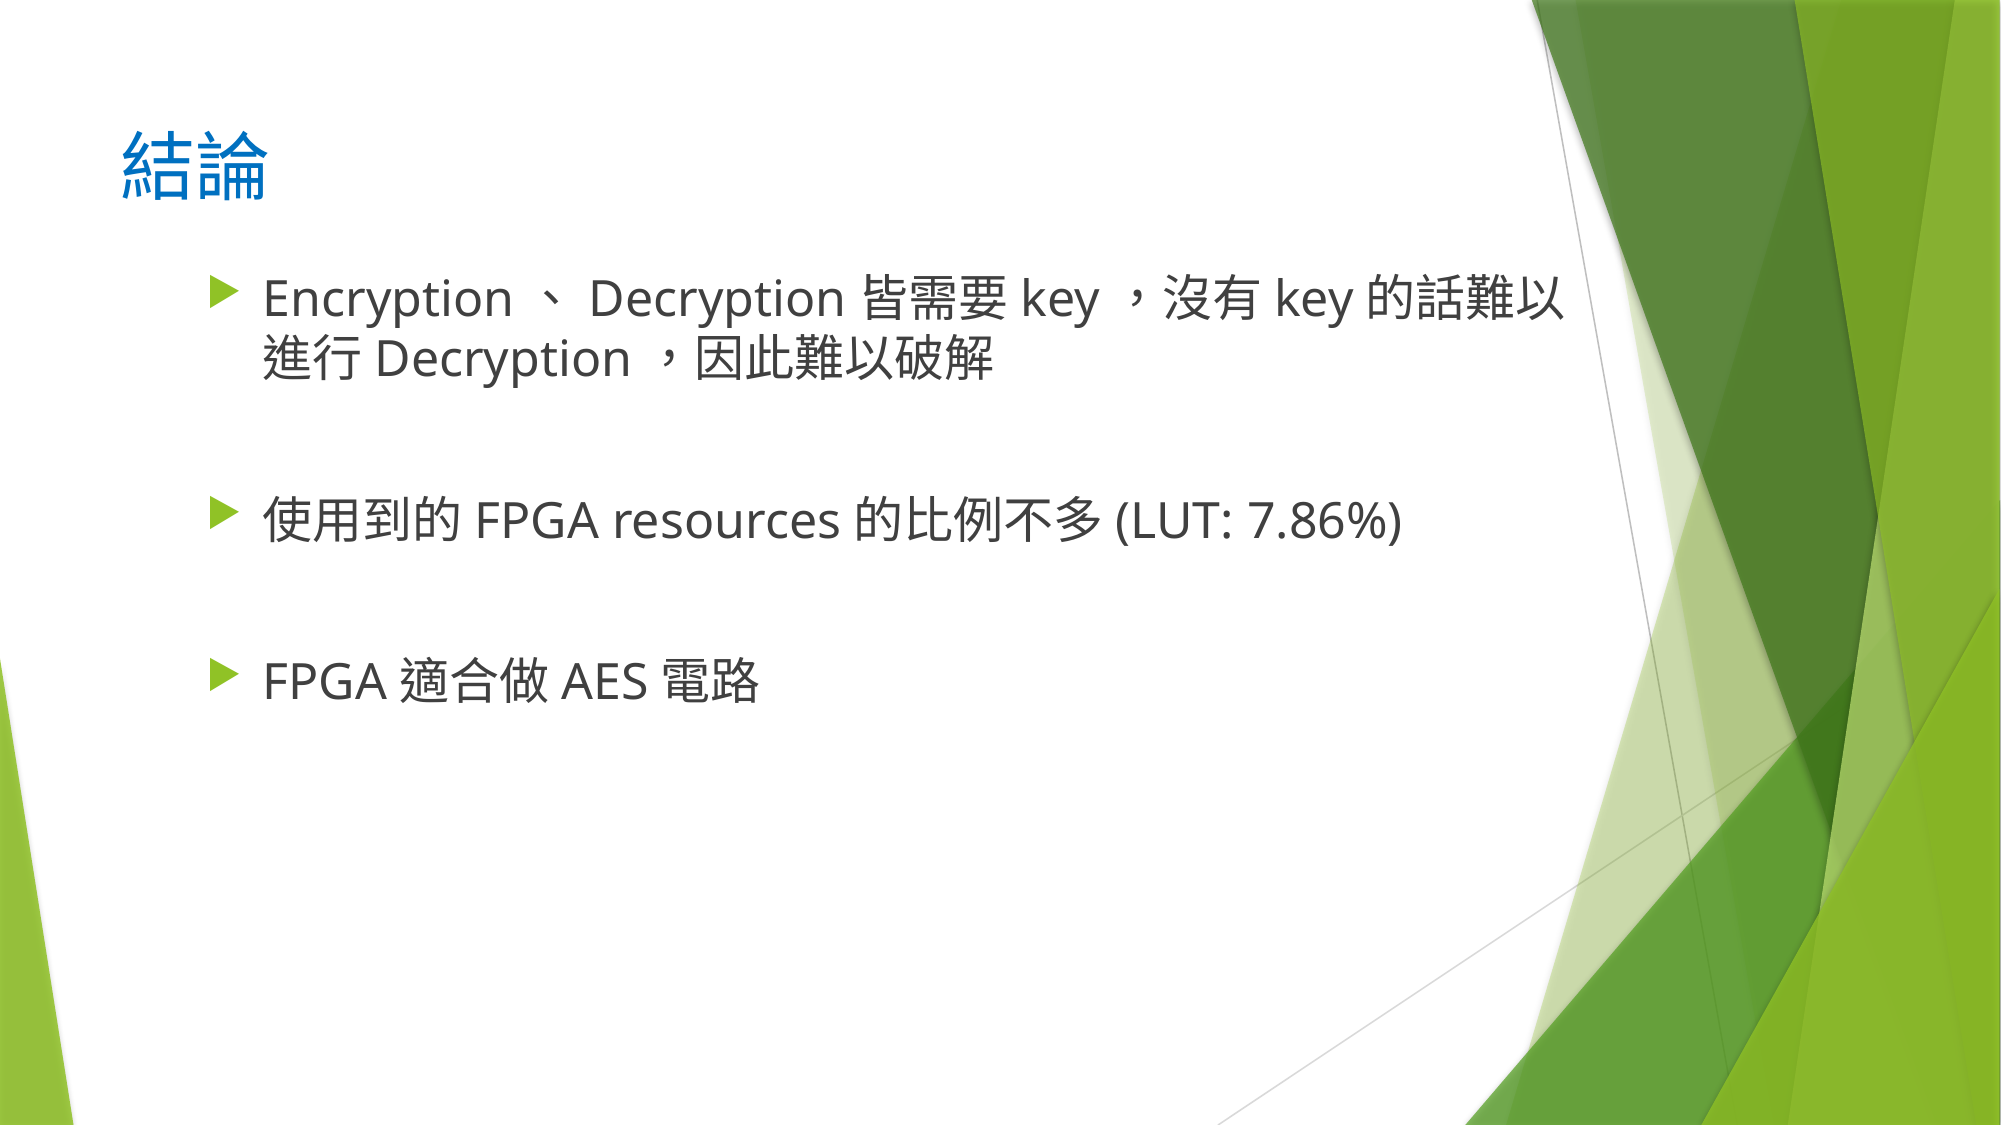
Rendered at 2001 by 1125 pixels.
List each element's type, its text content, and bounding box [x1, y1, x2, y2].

title 結論 [105, 112, 1517, 329]
list Encryption、Decryption皆需要key，沒有key的話難以進行Decryption，因此難以破解 使用到的FPGA resources的比例不多(LUT: 7.86%) FPGA適合做AES電路 [191, 259, 1631, 896]
